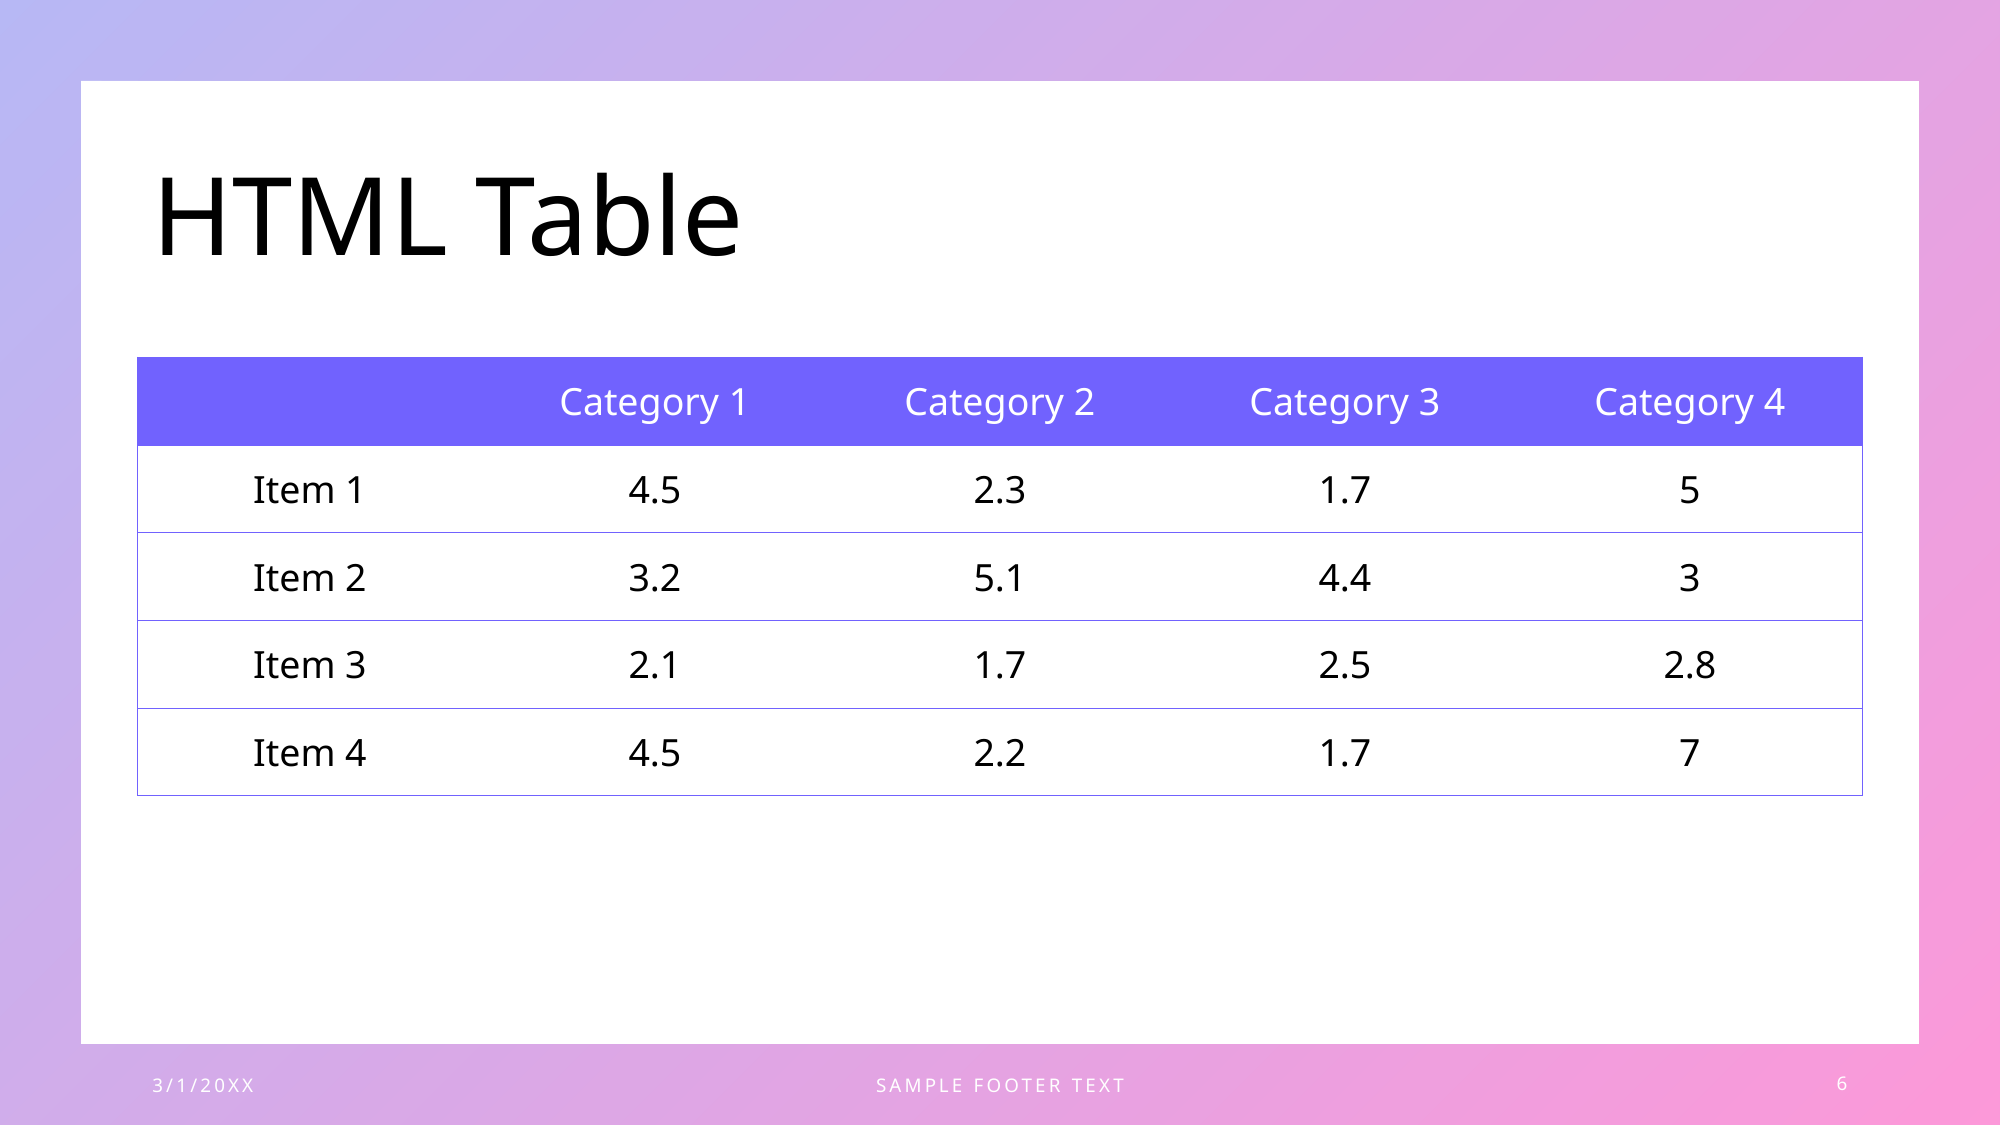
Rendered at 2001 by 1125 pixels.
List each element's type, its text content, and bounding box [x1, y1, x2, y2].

table_cell Item 1 [138, 446, 482, 532]
table_header Category 3 [1172, 358, 1517, 445]
table_cell 2.3 [827, 446, 1172, 532]
table_cell 5.1 [827, 533, 1172, 620]
table_header [138, 358, 482, 445]
table_cell 1.7 [1172, 709, 1517, 795]
table_cell 3 [1517, 533, 1862, 620]
table_cell Item 3 [138, 621, 482, 708]
table_cell 7 [1517, 709, 1862, 795]
table_cell 4.5 [482, 446, 827, 532]
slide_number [137, 1054, 588, 1115]
slide_number 6 [1412, 1054, 1863, 1115]
title HTML Table [137, 111, 1863, 330]
table_cell 4.4 [1172, 533, 1517, 620]
table_cell 1.7 [827, 621, 1172, 708]
table_cell 5 [1517, 446, 1862, 532]
table_cell 3.2 [482, 533, 827, 620]
table_header Category 2 [827, 358, 1172, 445]
table_cell 2.1 [482, 621, 827, 708]
table_cell 4.5 [482, 709, 827, 795]
footer SAMPLE FOOTER TEXT [662, 1054, 1338, 1115]
table_cell 2.5 [1172, 621, 1517, 708]
table_cell 2.2 [827, 709, 1172, 795]
table_cell 1.7 [1172, 446, 1517, 532]
table_cell Item 4 [138, 709, 482, 795]
table_cell 2.8 [1517, 621, 1862, 708]
table_header Category 4 [1517, 358, 1862, 445]
table_cell Item 2 [138, 533, 482, 620]
table_header Category 1 [482, 358, 827, 445]
